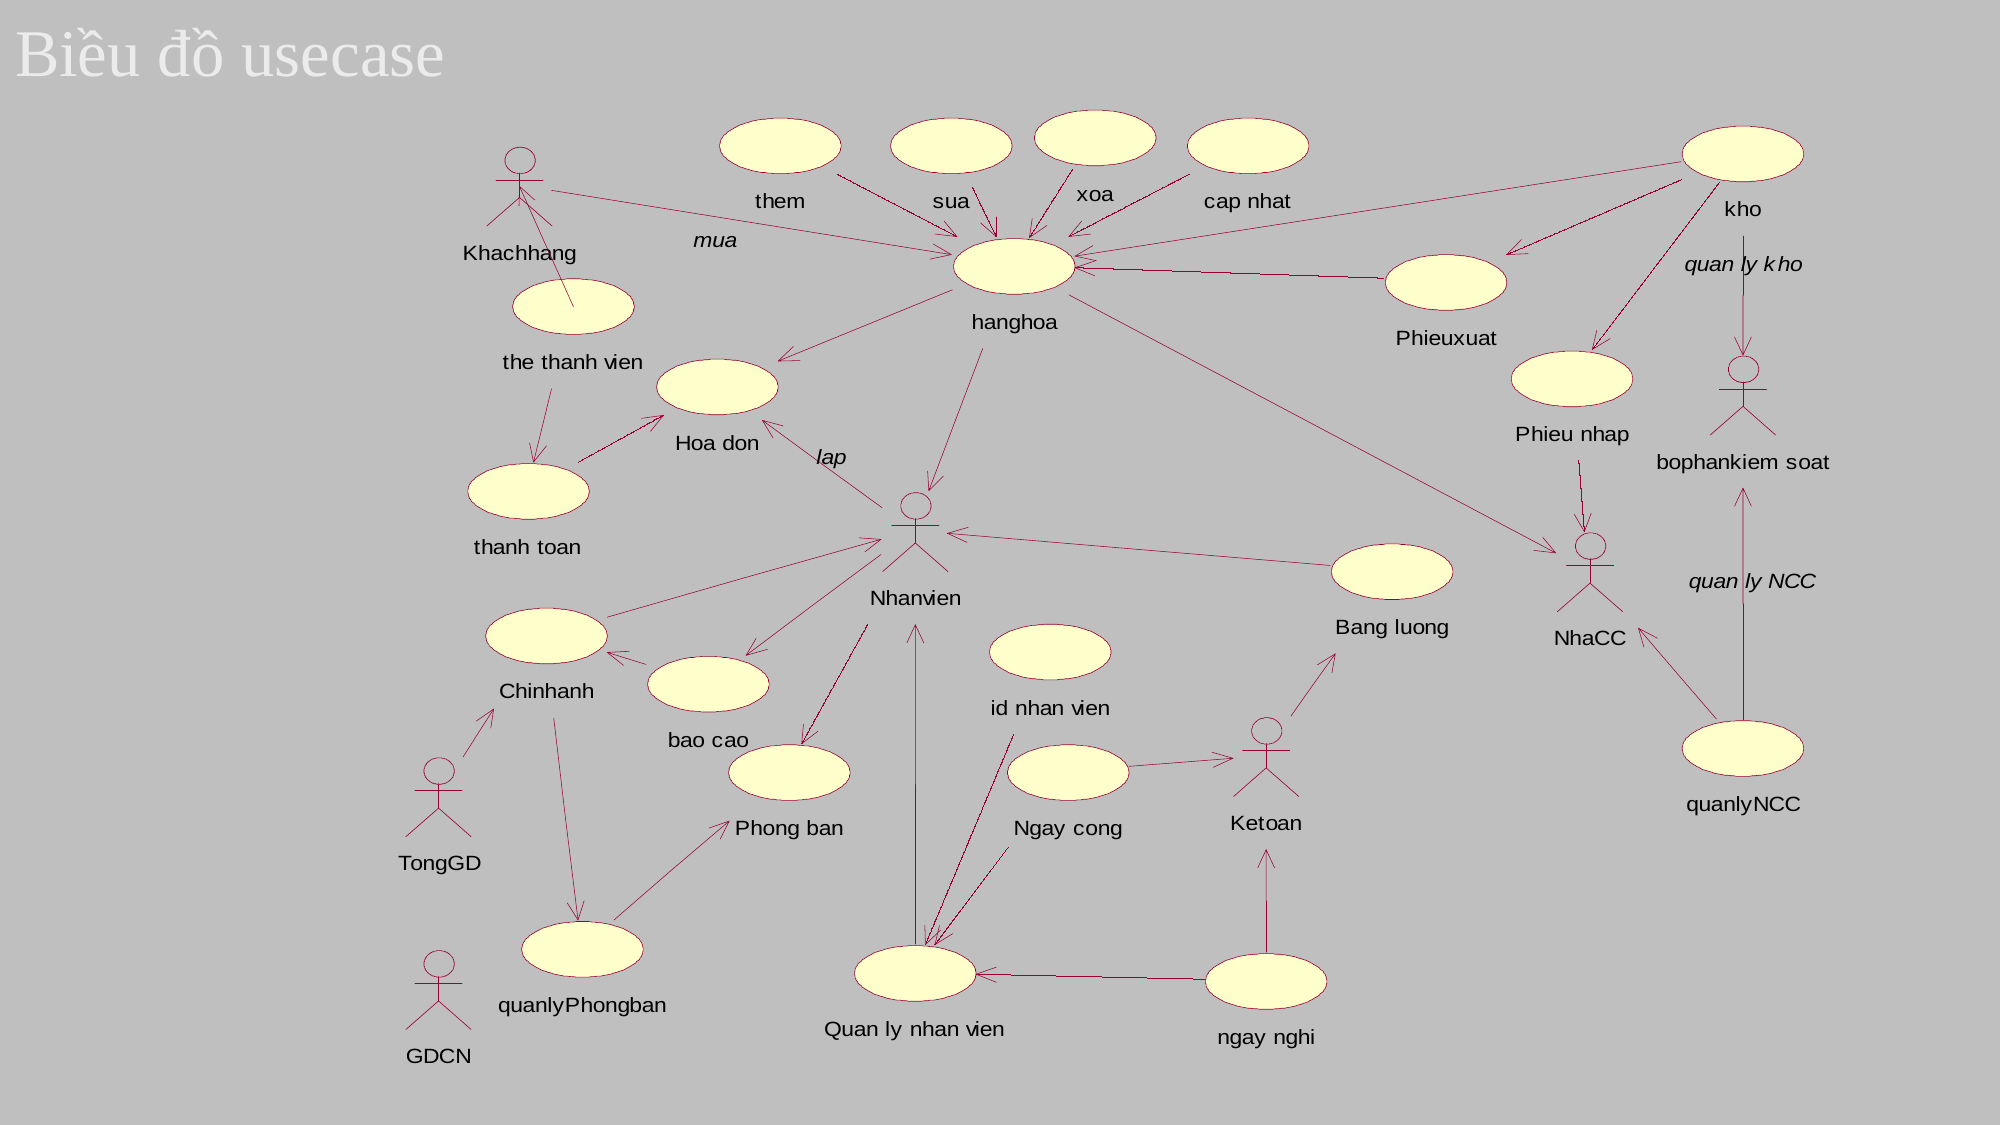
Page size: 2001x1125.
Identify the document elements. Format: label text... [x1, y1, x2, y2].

picture [257, 55, 2000, 1125]
title Biều đồ usecase [0, 2, 747, 94]
